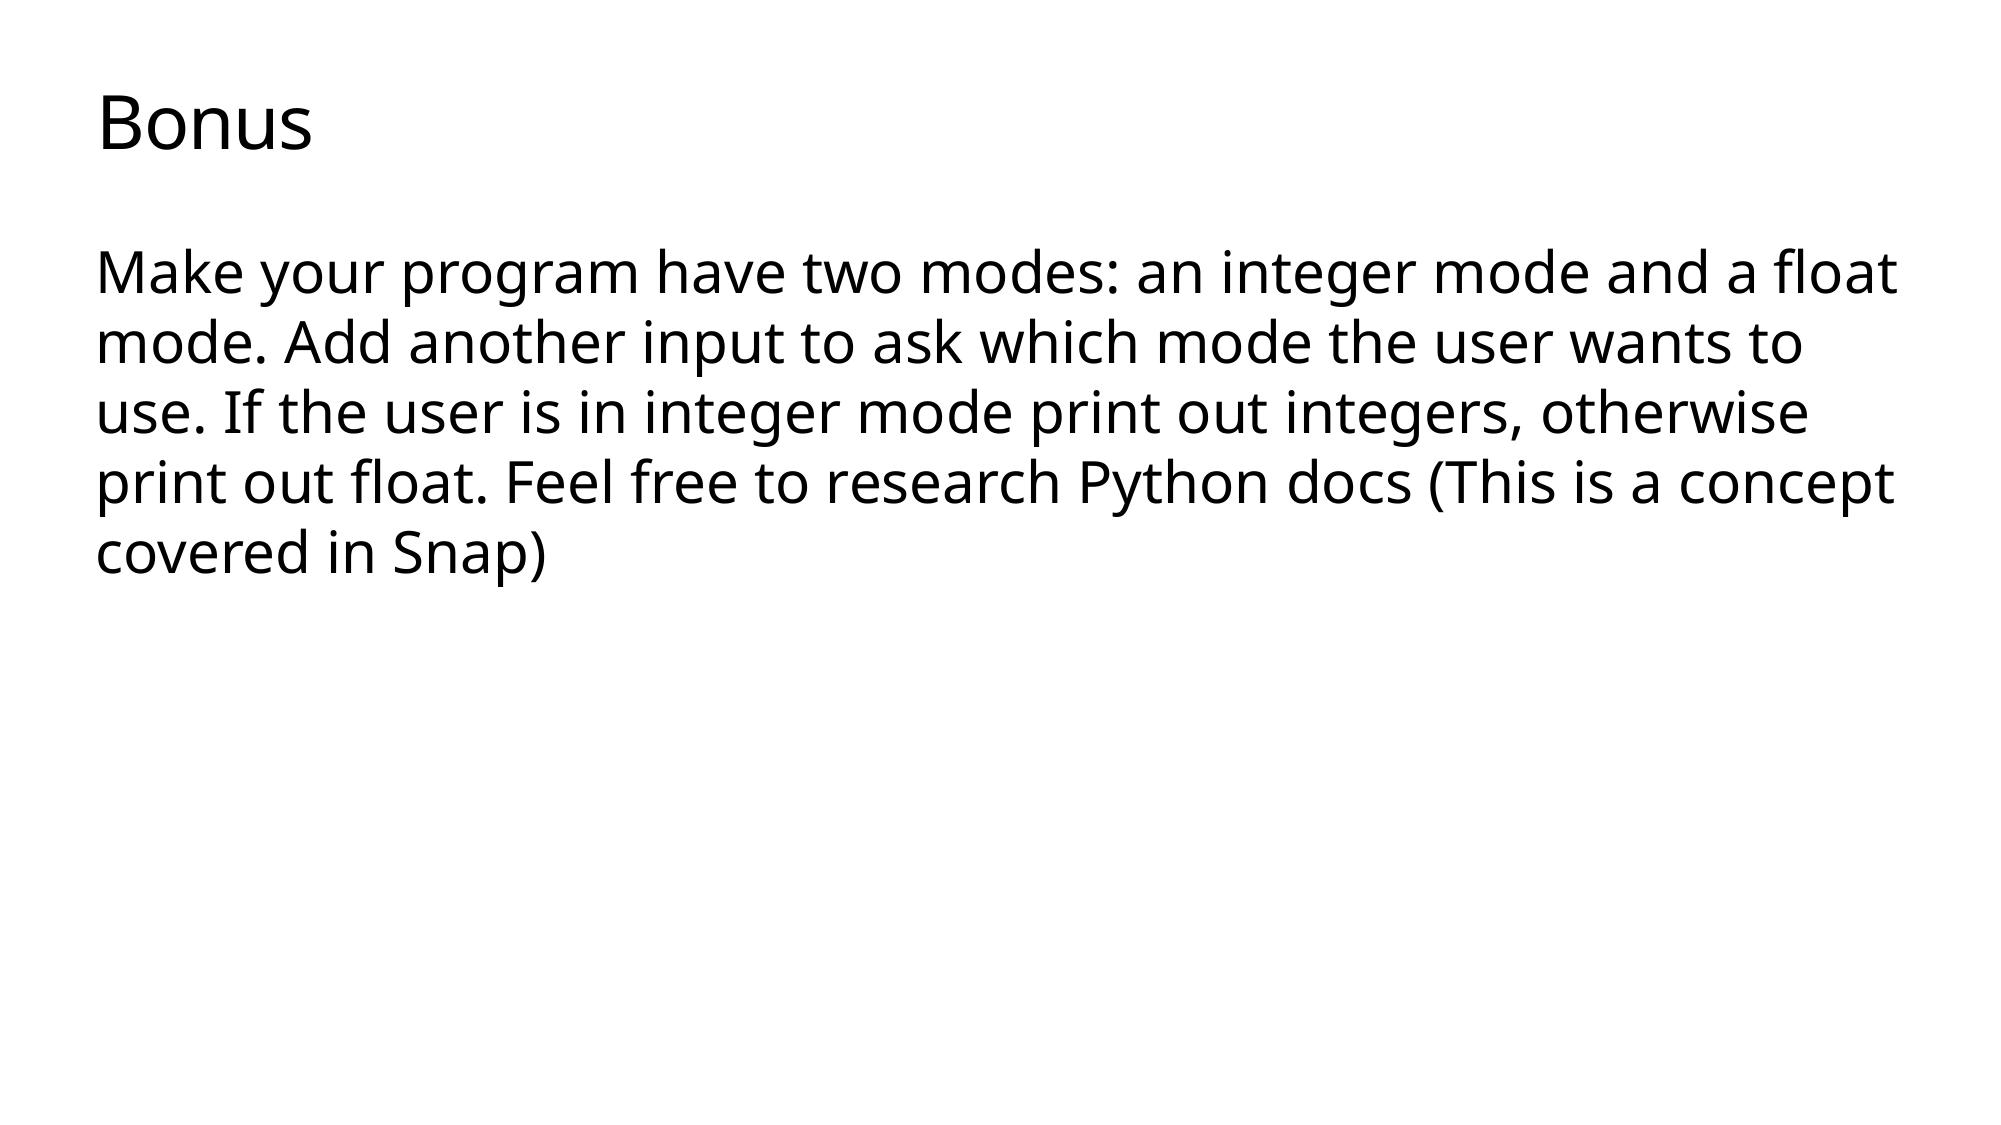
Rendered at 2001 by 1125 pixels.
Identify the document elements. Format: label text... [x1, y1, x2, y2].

title Bonus [96, 75, 1904, 166]
list Make your program have two modes: an integer mode and a float mode. Add another input to ask which mode the user wants to use. If the user is in integer mode print out integers, otherwise print out float. Feel free to research Python docs (This is a concept covered in Snap) [95, 235, 1904, 589]
